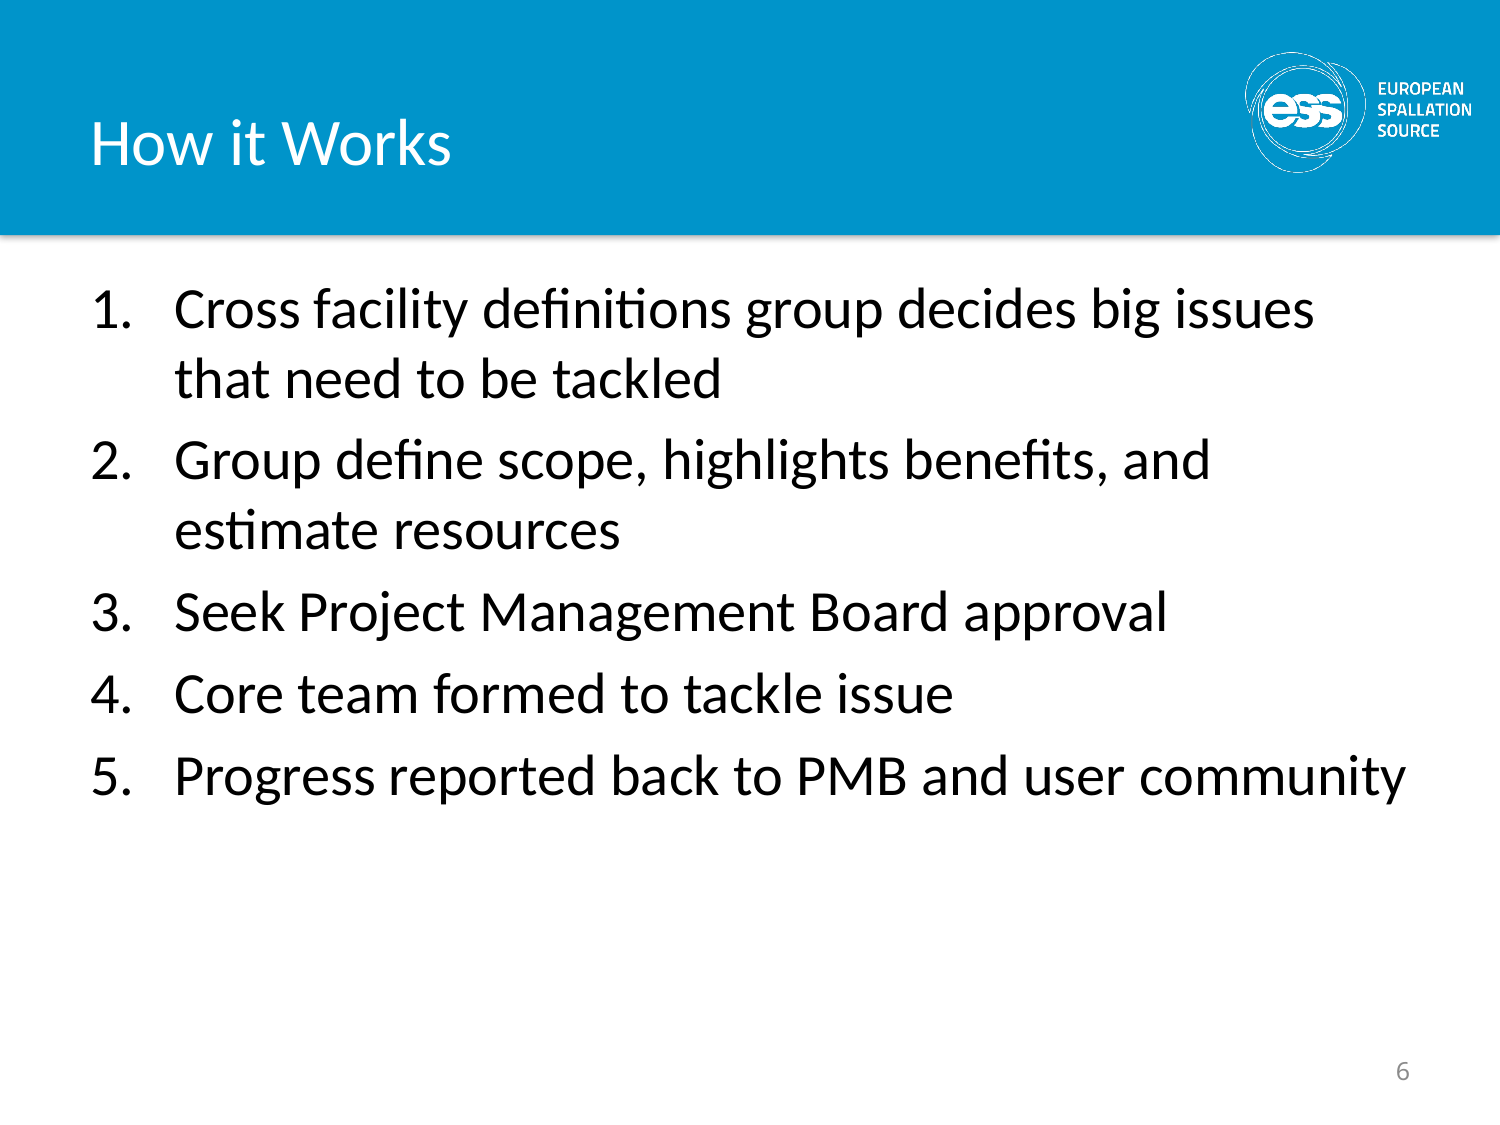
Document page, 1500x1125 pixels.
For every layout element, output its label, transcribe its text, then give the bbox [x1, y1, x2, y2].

picture [1454, 83, 1458, 94]
picture [1443, 86, 1450, 93]
picture [1422, 125, 1428, 134]
slide_number 6 [1074, 1042, 1425, 1103]
picture [1389, 104, 1393, 115]
picture [1400, 83, 1407, 94]
picture [1379, 83, 1385, 94]
picture [1418, 104, 1423, 115]
title How it Works [75, 45, 1247, 233]
picture [1432, 125, 1438, 136]
picture [1264, 94, 1342, 127]
picture [1423, 83, 1430, 94]
picture [1398, 109, 1406, 115]
picture [1436, 104, 1444, 115]
picture [1409, 104, 1415, 115]
list Cross facility definitions group decides big issues that need to be tackled Group define scope, highlights benefits, and estimate resources Seek Project Management Board approval Core team formed to tackle issue Progress reported back to PMB and user community [75, 262, 1425, 1005]
